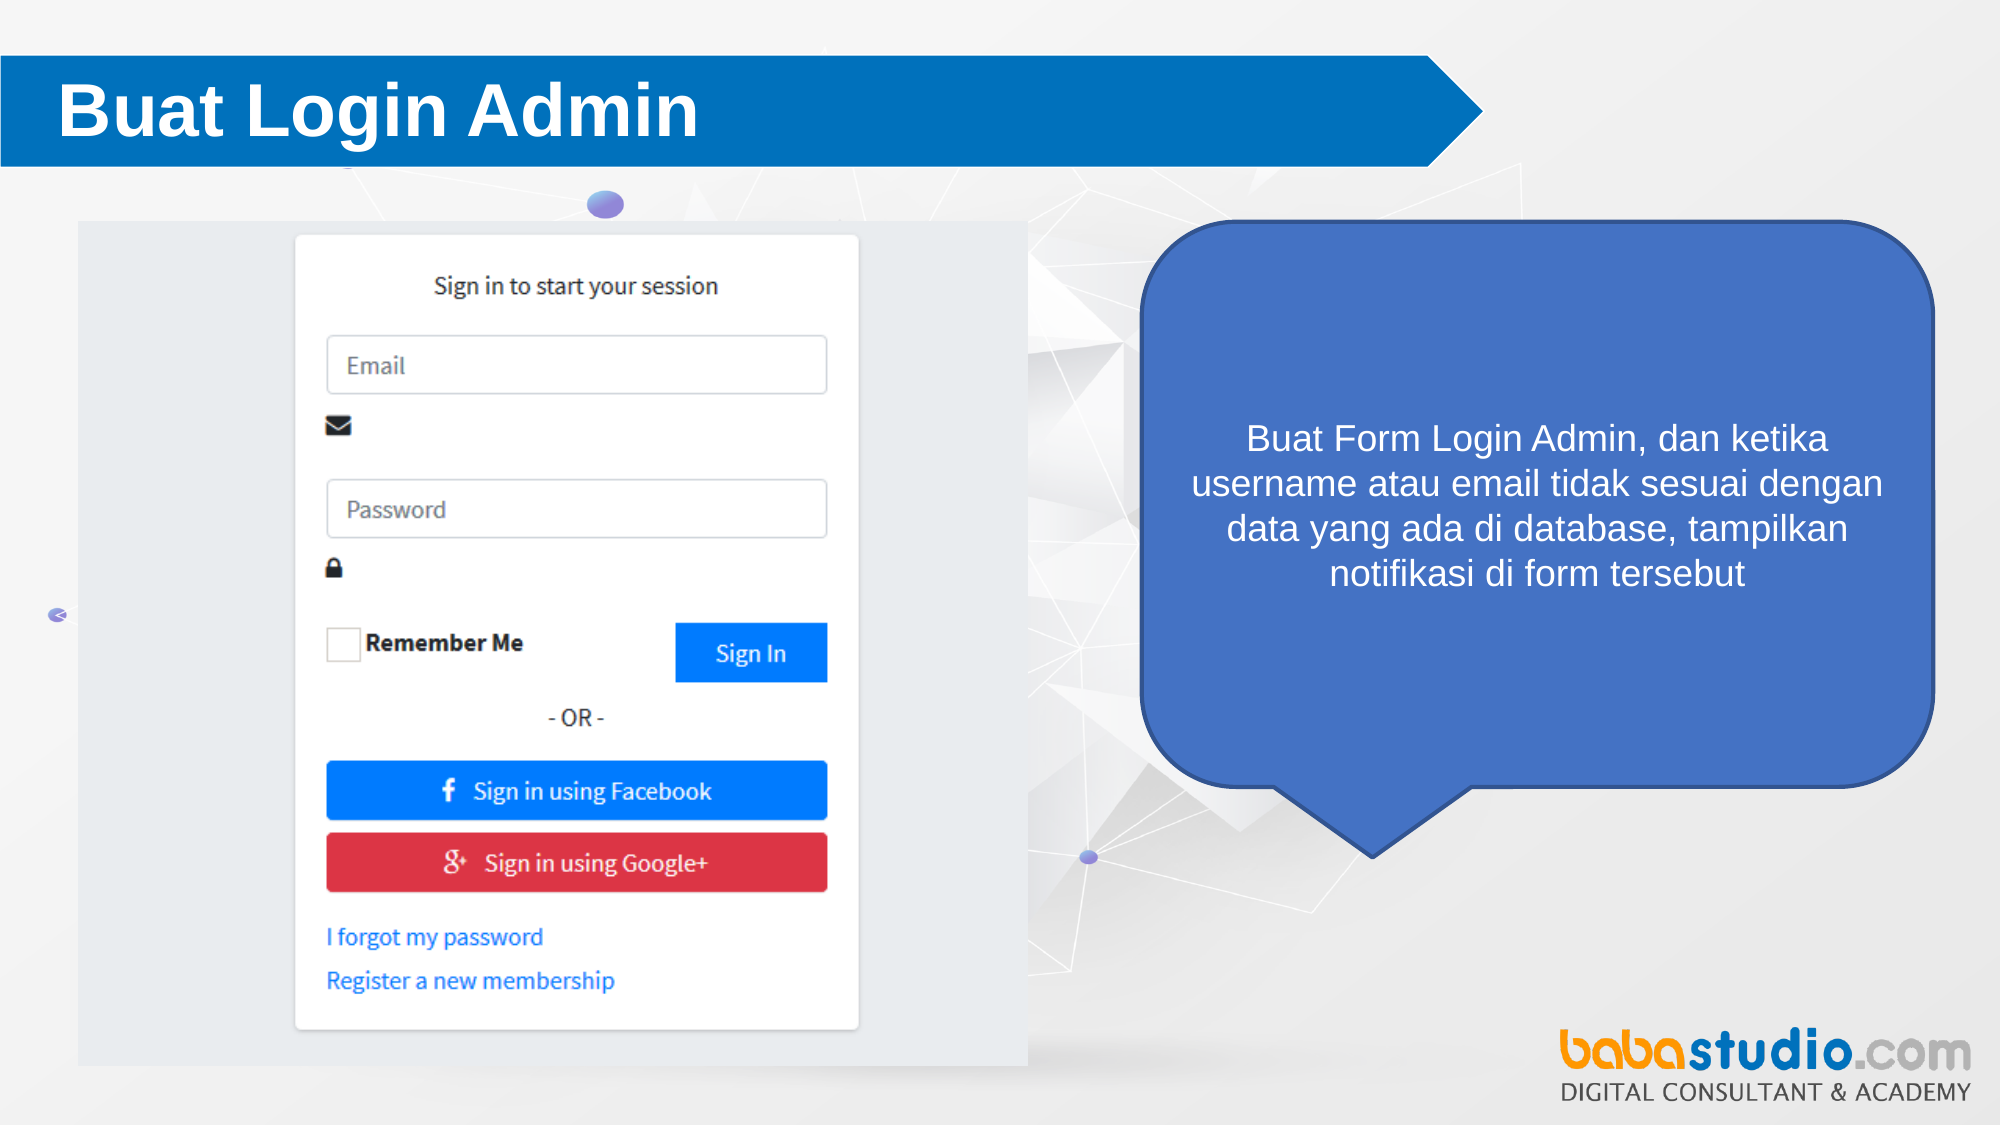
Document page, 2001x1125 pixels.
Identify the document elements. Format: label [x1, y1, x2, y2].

text_box [0, 54, 1485, 168]
picture [78, 221, 1028, 1066]
text_box [0, 0, 2000, 1125]
